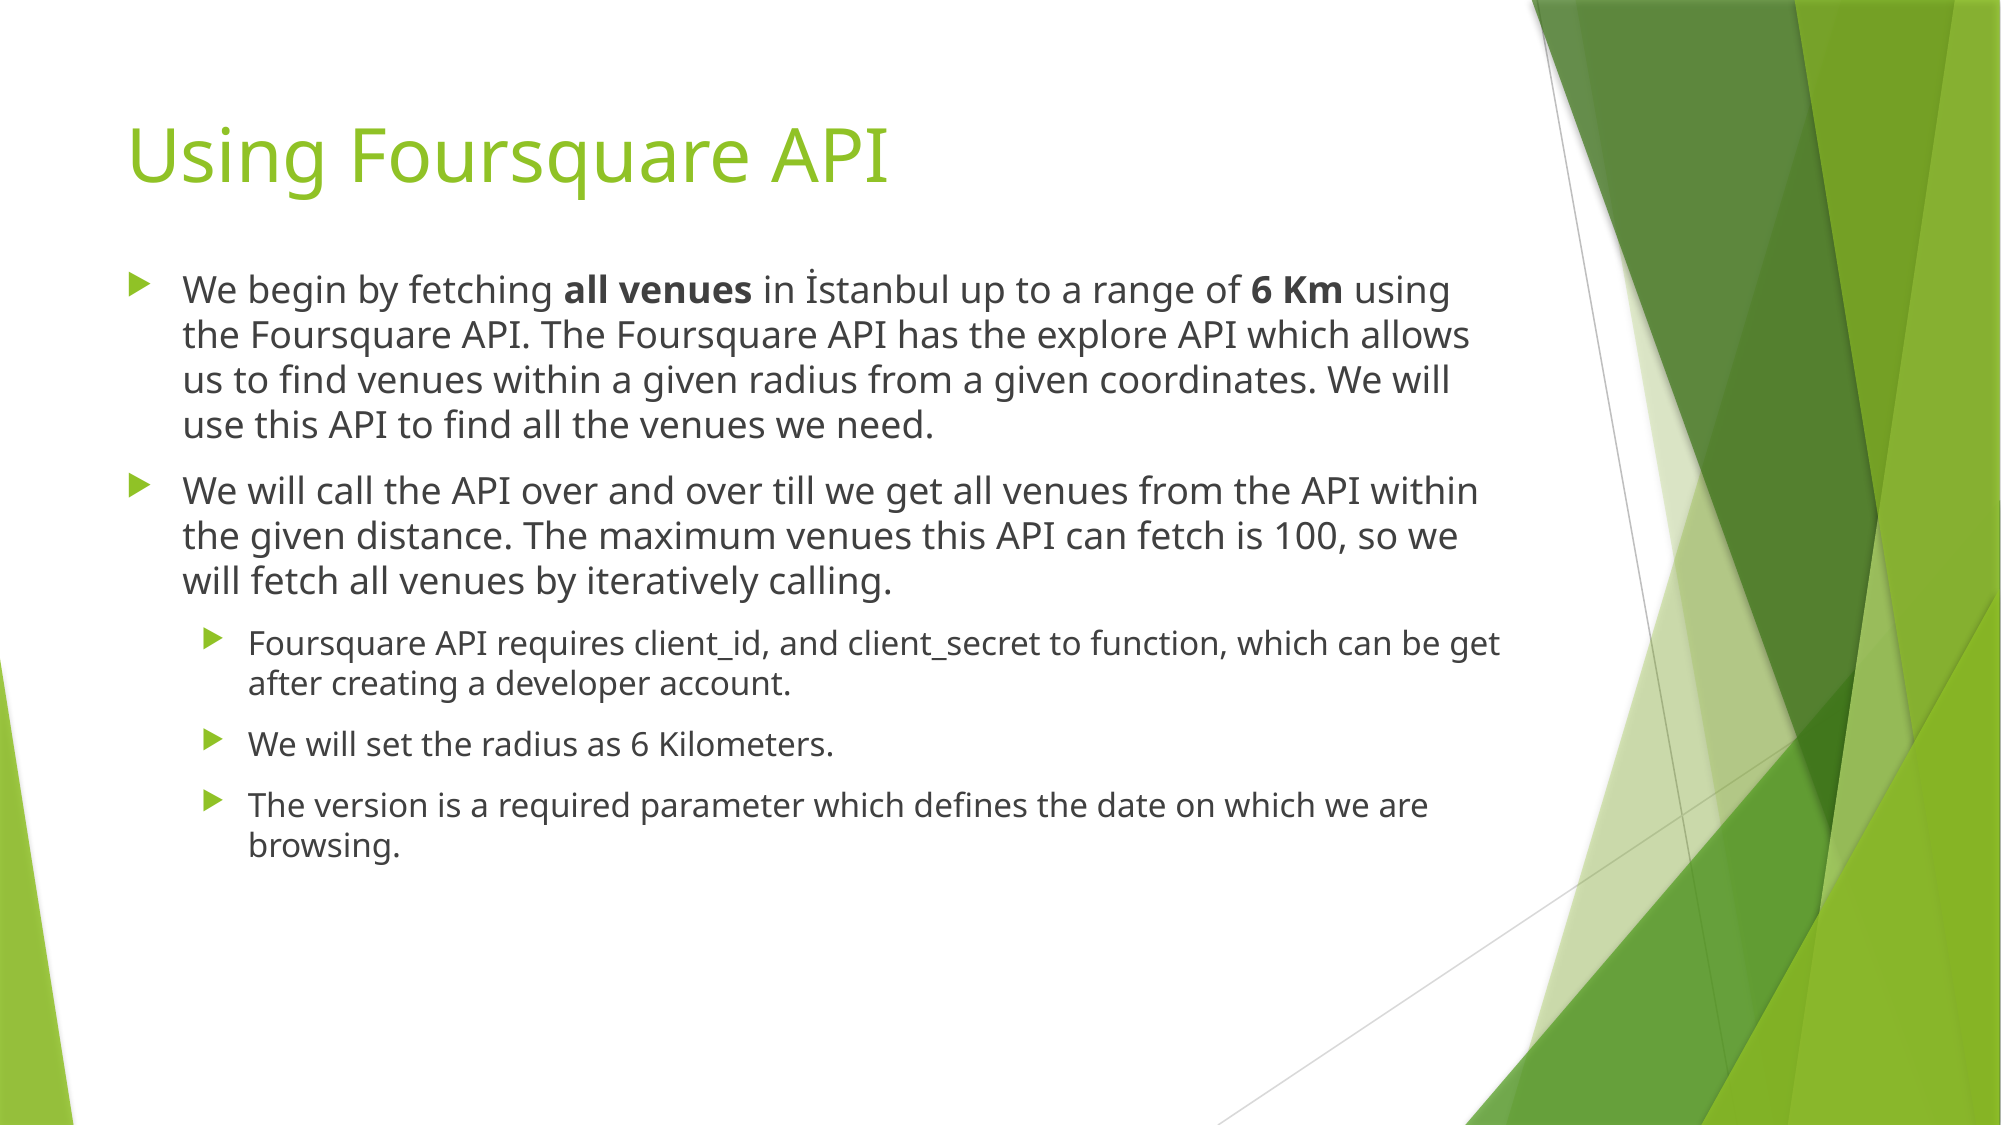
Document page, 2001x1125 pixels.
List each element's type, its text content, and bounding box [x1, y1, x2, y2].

title Using Foursquare API [111, 99, 1522, 258]
list We begin by fetching all venues in İstanbul up to a range of 6 Km using the Foursquare API. The Foursquare API has the explore API which allows us to find venues within a given radius from a given coordinates. We will use this API to find all the venues we need. We will call the API over and over till we get all venues from the API within the given distance. The maximum venues this API can fetch is 100, so we will fetch all venues by iteratively calling. Foursquare API requires client_id, and client_secret to function, which can be get after creating a developer account. We will set the radius as 6 Kilometers. The version is a required parameter which defines the date on which we are browsing. [111, 258, 1522, 992]
